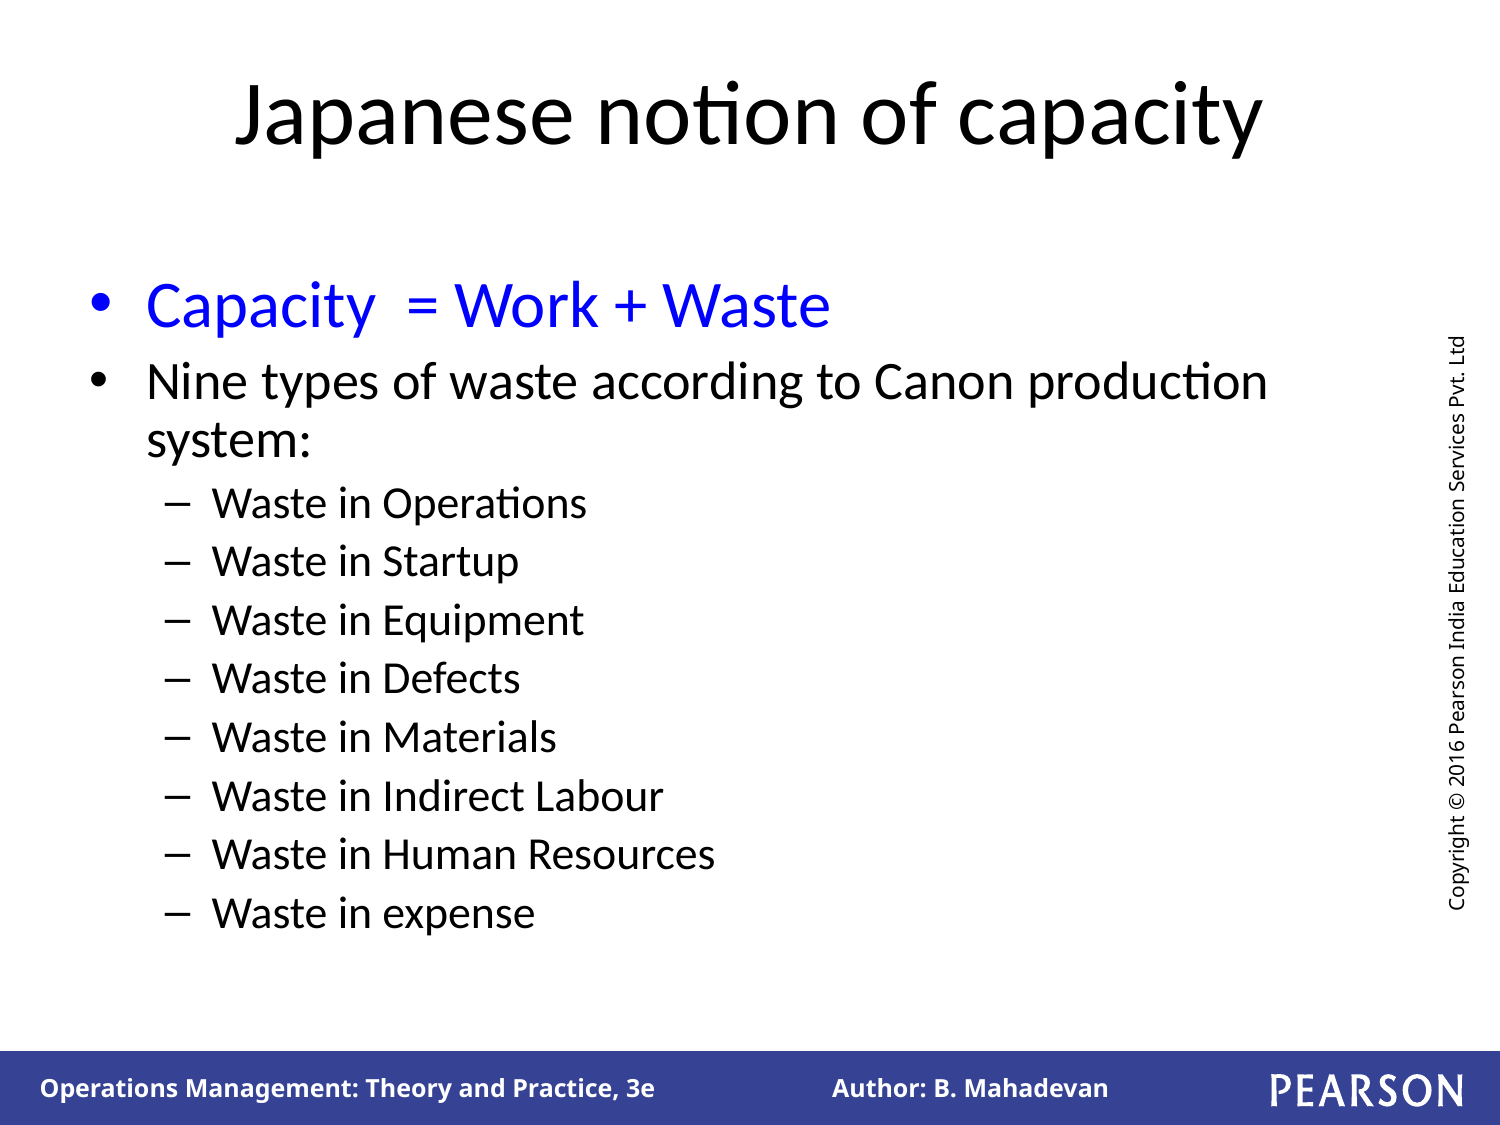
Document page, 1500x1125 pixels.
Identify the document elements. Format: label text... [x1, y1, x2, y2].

title Japanese notion of capacity [75, 45, 1425, 233]
list Capacity = Work + Waste Nine types of waste according to Canon production system: Waste in Operations Waste in Startup Waste in Equipment Waste in Defects Waste in Materials Waste in Indirect Labour Waste in Human Resources Waste in expense [75, 262, 1425, 1005]
